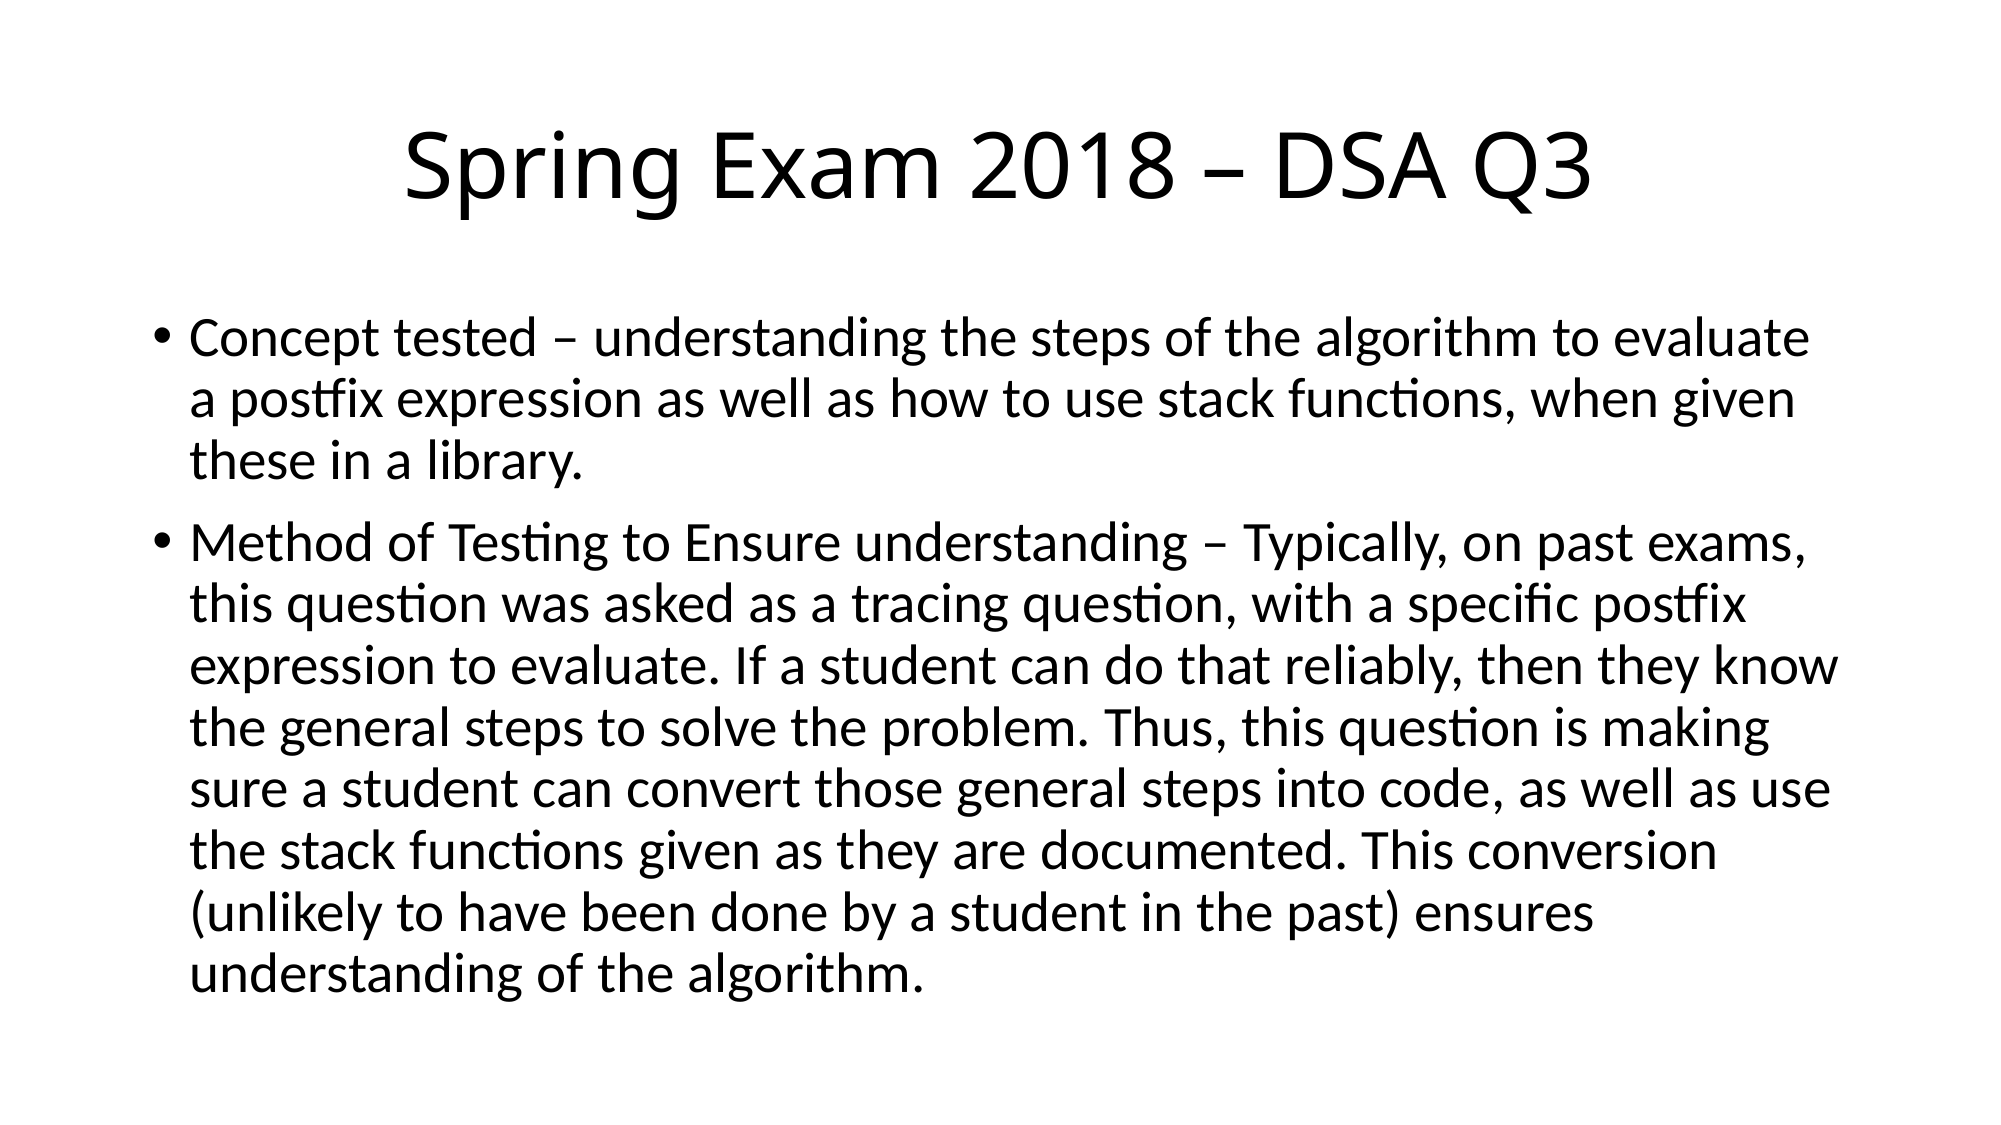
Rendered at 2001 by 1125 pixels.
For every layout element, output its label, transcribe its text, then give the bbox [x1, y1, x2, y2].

title Spring Exam 2018 – DSA Q3 [137, 59, 1863, 278]
list Concept tested – understanding the steps of the algorithm to evaluate a postfix expression as well as how to use stack functions, when given these in a library. Method of Testing to Ensure understanding – Typically, on past exams, this question was asked as a tracing question, with a specific postfix expression to evaluate. If a student can do that reliably, then they know the general steps to solve the problem. Thus, this question is making sure a student can convert those general steps into code, as well as use the stack functions given as they are documented. This conversion (unlikely to have been done by a student in the past) ensures understanding of the algorithm. [137, 299, 1863, 1014]
